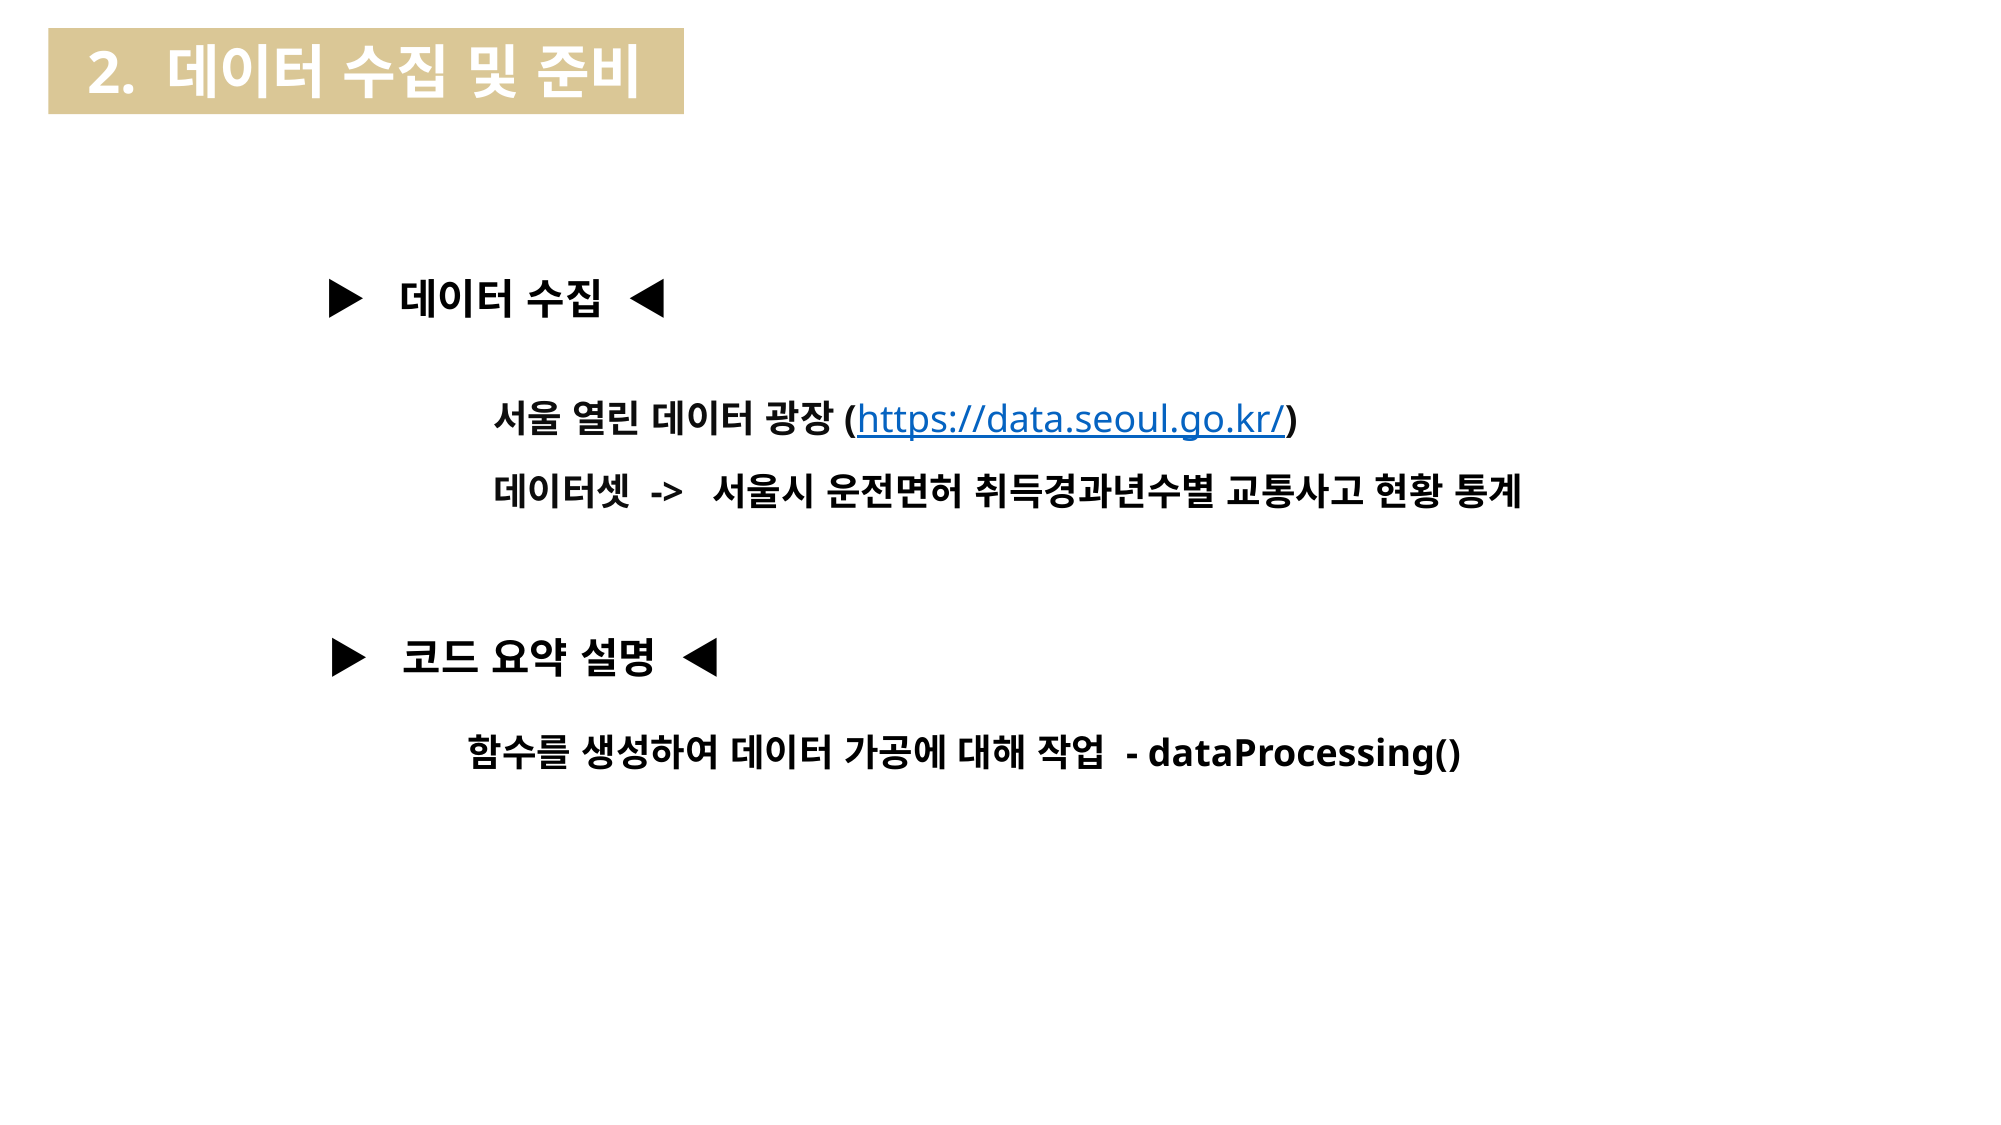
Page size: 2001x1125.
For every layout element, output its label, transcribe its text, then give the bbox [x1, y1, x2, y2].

text_box 함수를 생성하여 데이터 가공에 대해 작업 - dataProcessing() [453, 721, 1476, 782]
text_box 2. 데이터 수집 및 준비 [72, 27, 658, 113]
text_box 서울 열린 데이터 광장(https://data.seoul.go.kr/) 데이터셋 -> 서울시 운전면허 취득경과년수별 교통사고 현황 통계 [478, 361, 1539, 521]
text_box ▶ 데이터 수집 ◀ [309, 265, 684, 331]
text_box [47, 27, 685, 115]
text_box ▶ 코드 요약 설명 ◀ [312, 624, 738, 690]
